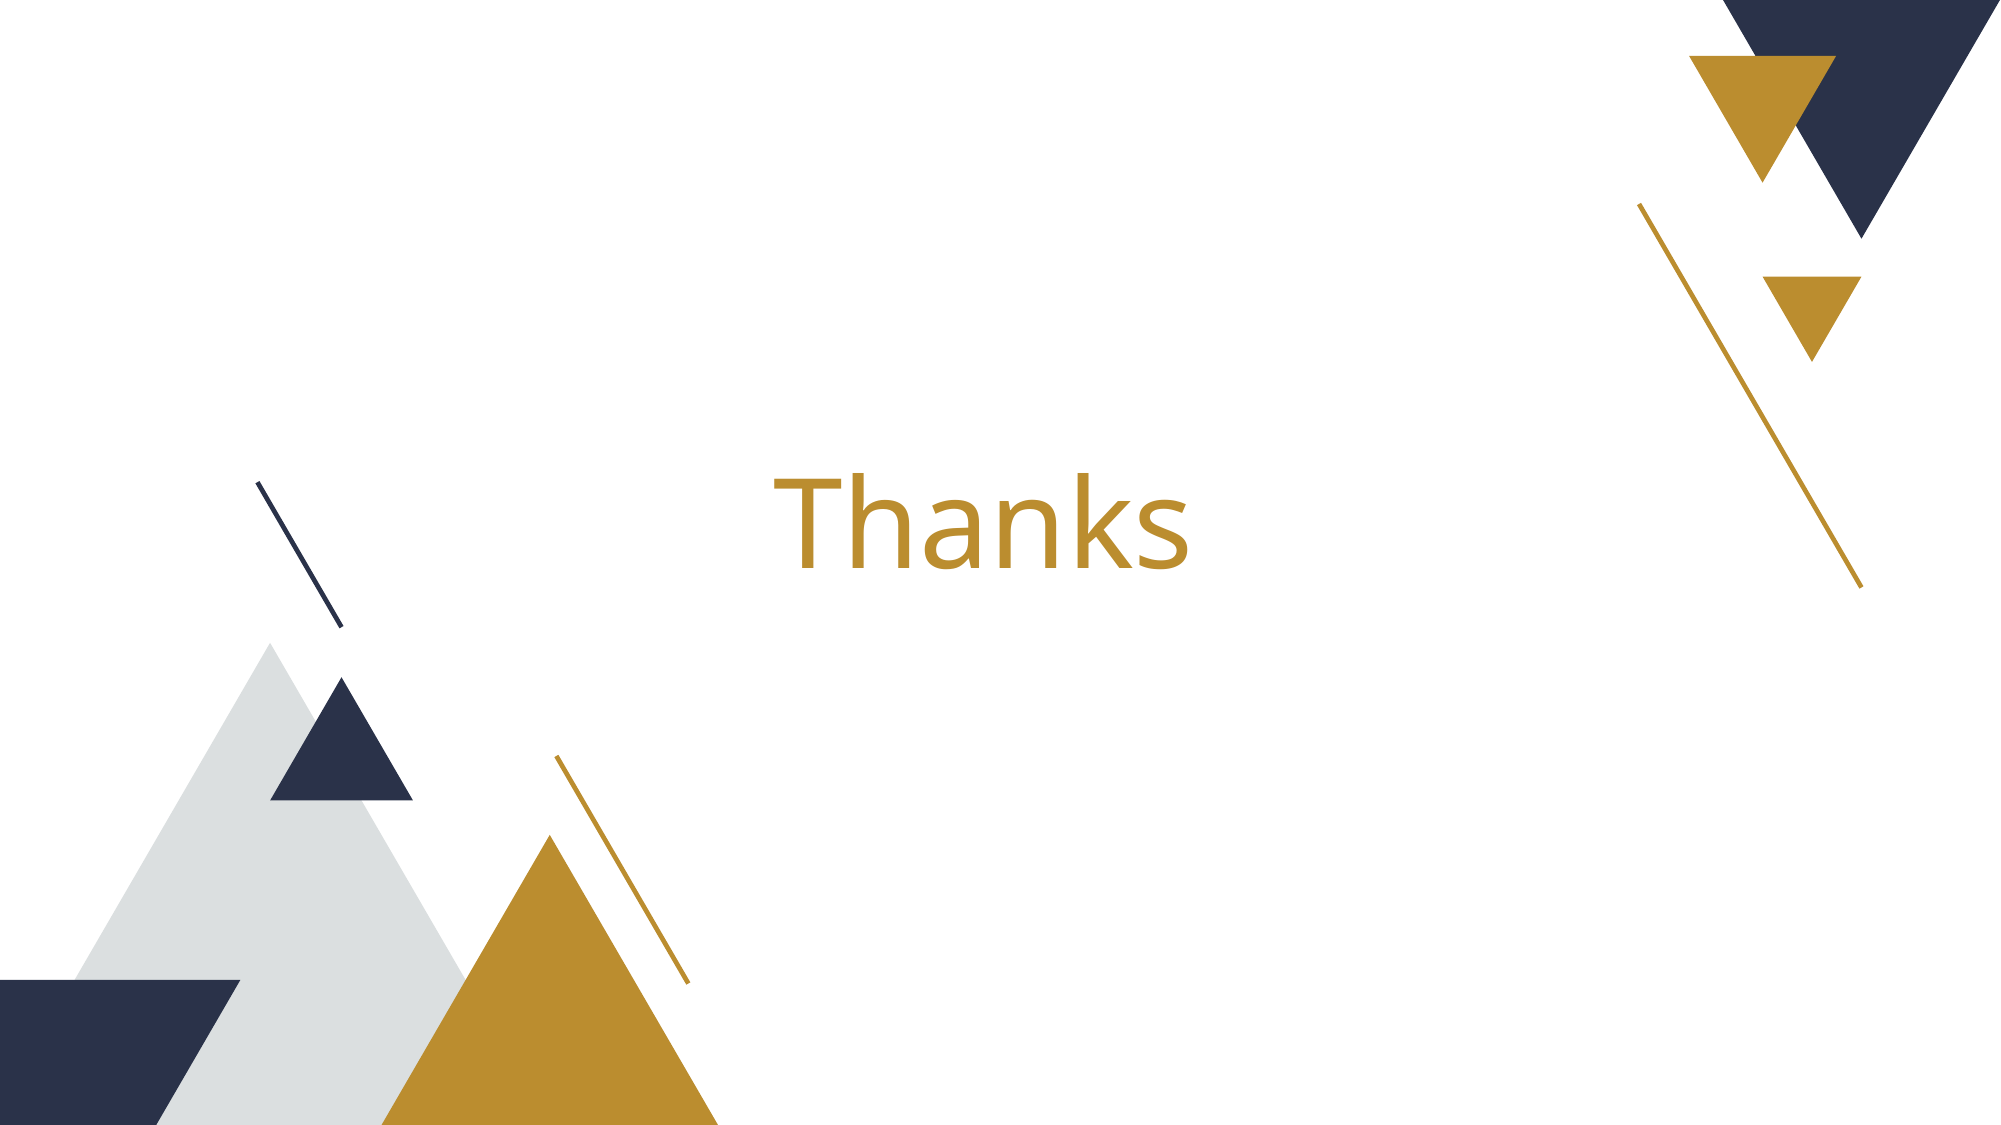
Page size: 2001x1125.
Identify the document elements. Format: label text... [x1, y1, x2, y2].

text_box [556, 755, 689, 984]
text_box [1721, 0, 2000, 240]
text_box [74, 640, 466, 1125]
text_box Thanks [475, 435, 1524, 601]
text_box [257, 482, 342, 628]
text_box [380, 832, 720, 1125]
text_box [1639, 203, 1862, 588]
text_box [1687, 54, 1838, 185]
text_box [268, 675, 415, 802]
text_box [0, 978, 243, 1125]
